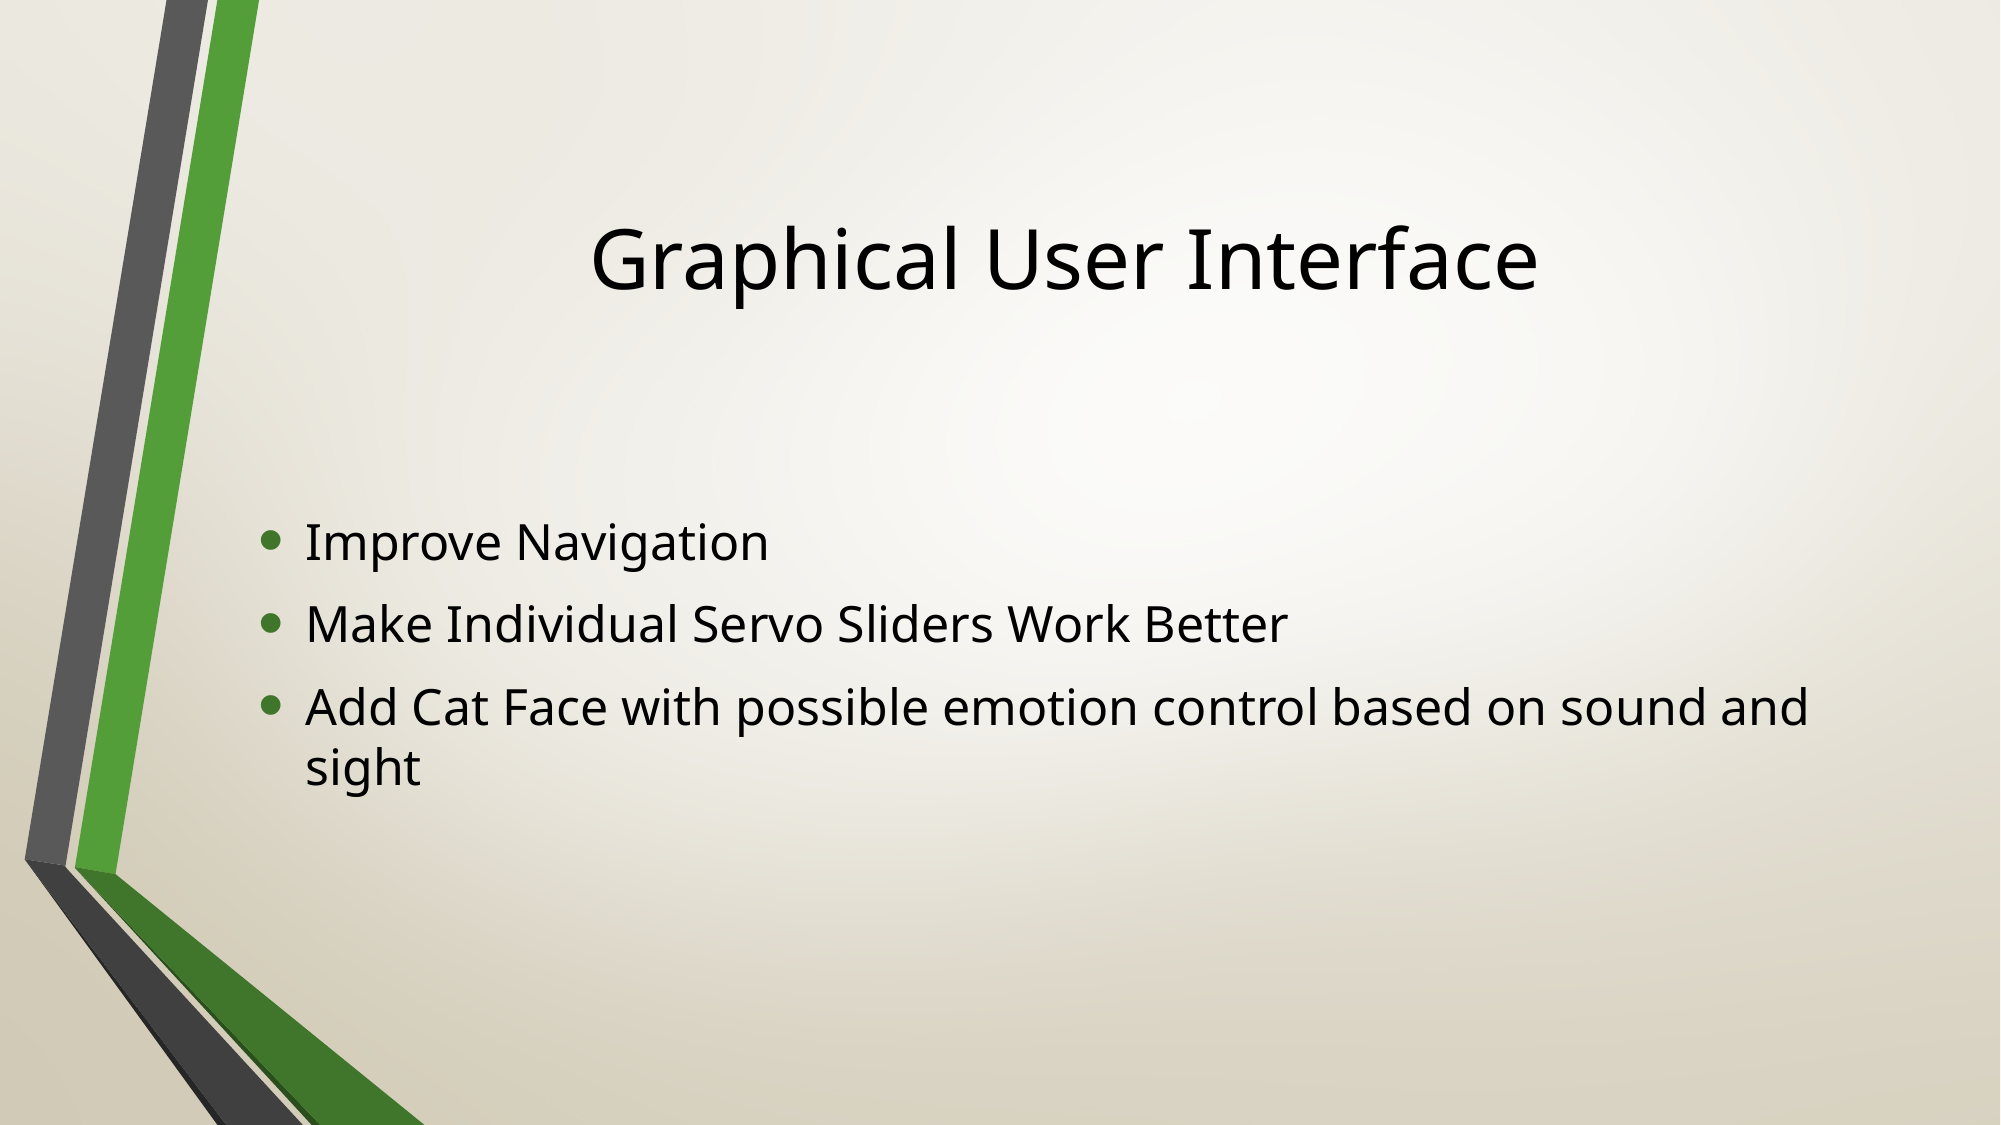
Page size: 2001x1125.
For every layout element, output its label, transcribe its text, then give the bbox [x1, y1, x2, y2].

list Improve Navigation Make Individual Servo Sliders Work Better Add Cat Face with possible emotion control based on sound and sight [243, 437, 1887, 950]
title Graphical User Interface [243, 112, 1887, 400]
